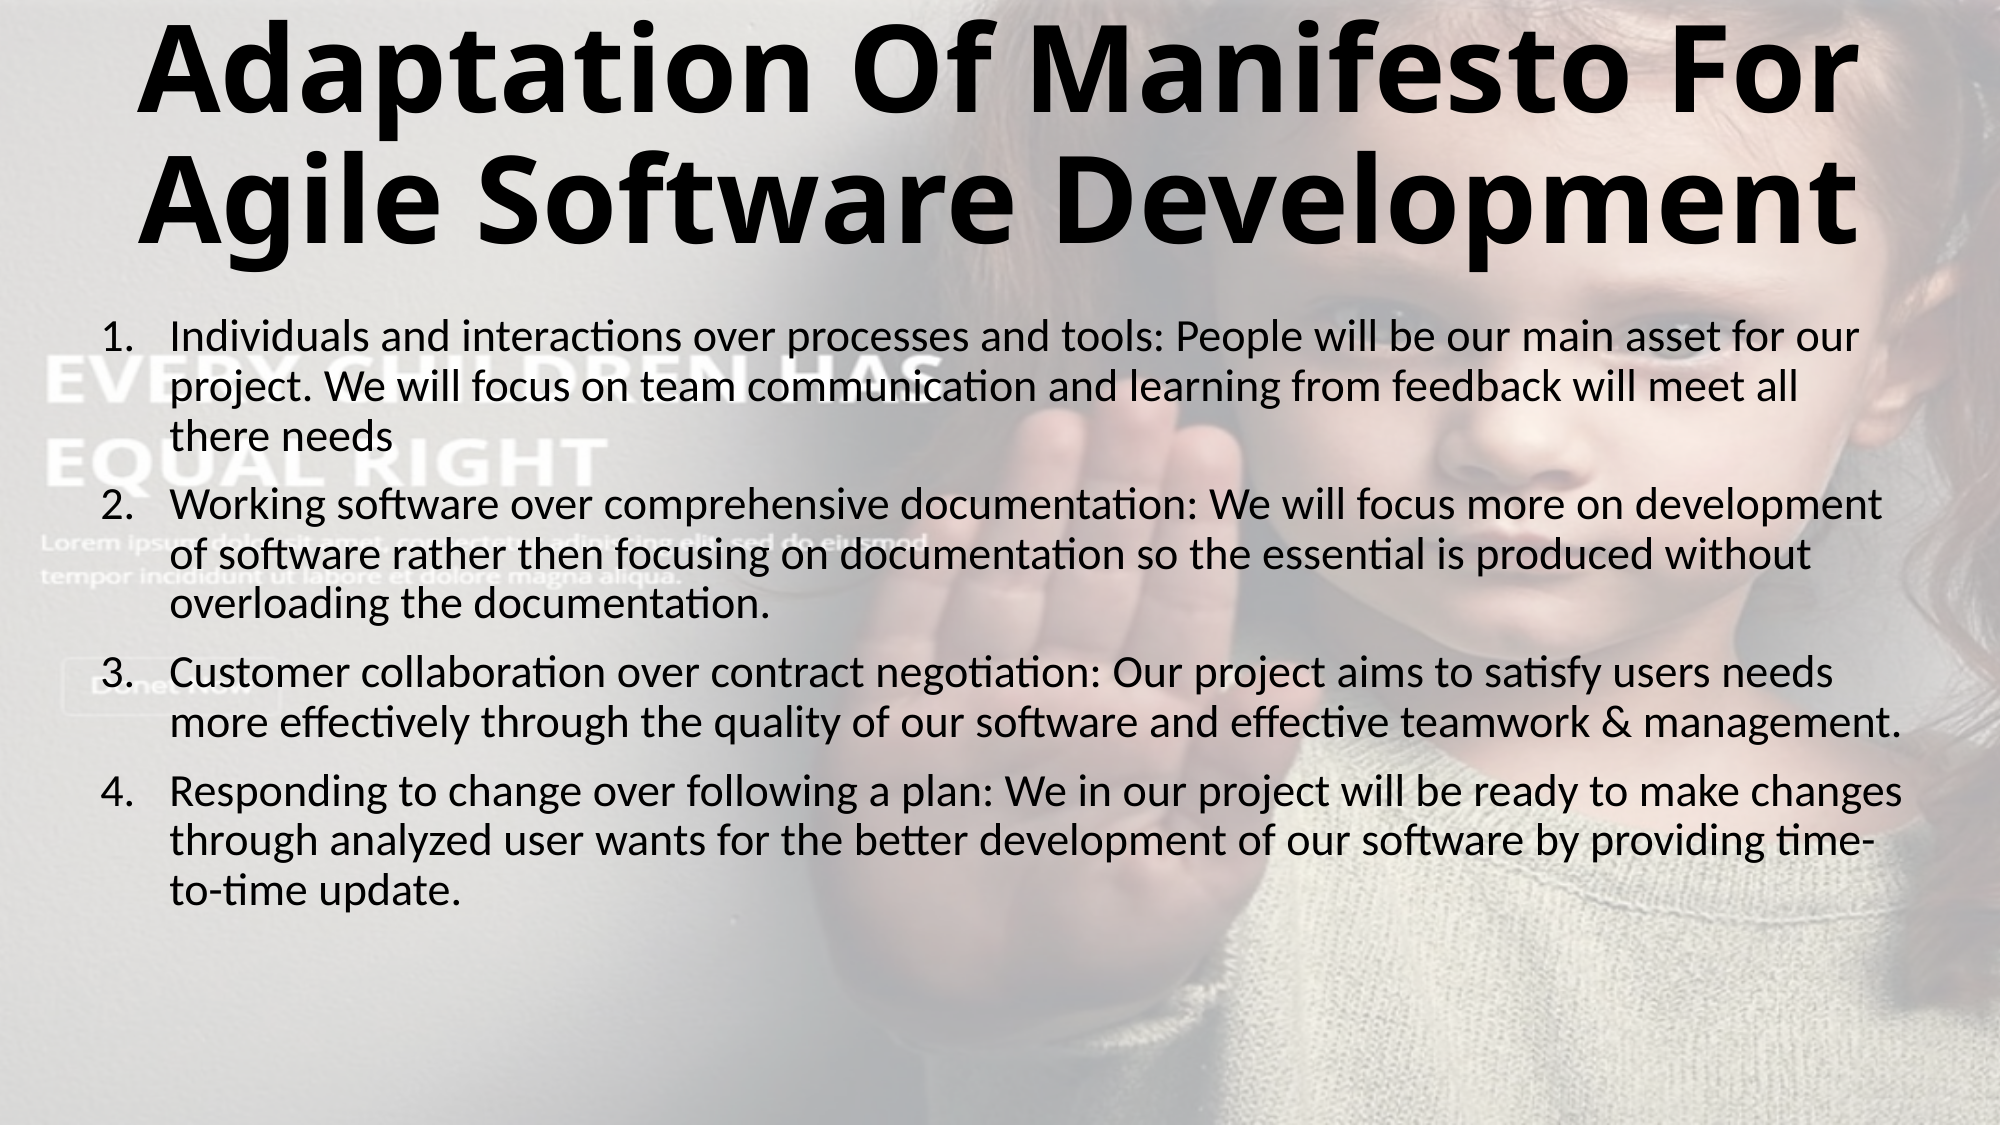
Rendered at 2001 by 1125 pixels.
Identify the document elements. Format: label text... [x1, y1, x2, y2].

title Adaptation Of Manifesto For Agile Software Development [0, 0, 2000, 423]
subtitle Individuals and interactions over processes and tools: People will be our main asset for our project. We will focus on team communication and learning from feedback will meet all there needs Working software over comprehensive documentation: We will focus more on development of software rather then focusing on documentation so the essential is produced without overloading the documentation. Customer collaboration over contract negotiation: Our project aims to satisfy users needs more effectively through the quality of our software and effective teamwork & management. Responding to change over following a plan: We in our project will be ready to make changes through analyzed user wants for the better development of our software by providing time-to-time update. [85, 304, 1920, 1046]
